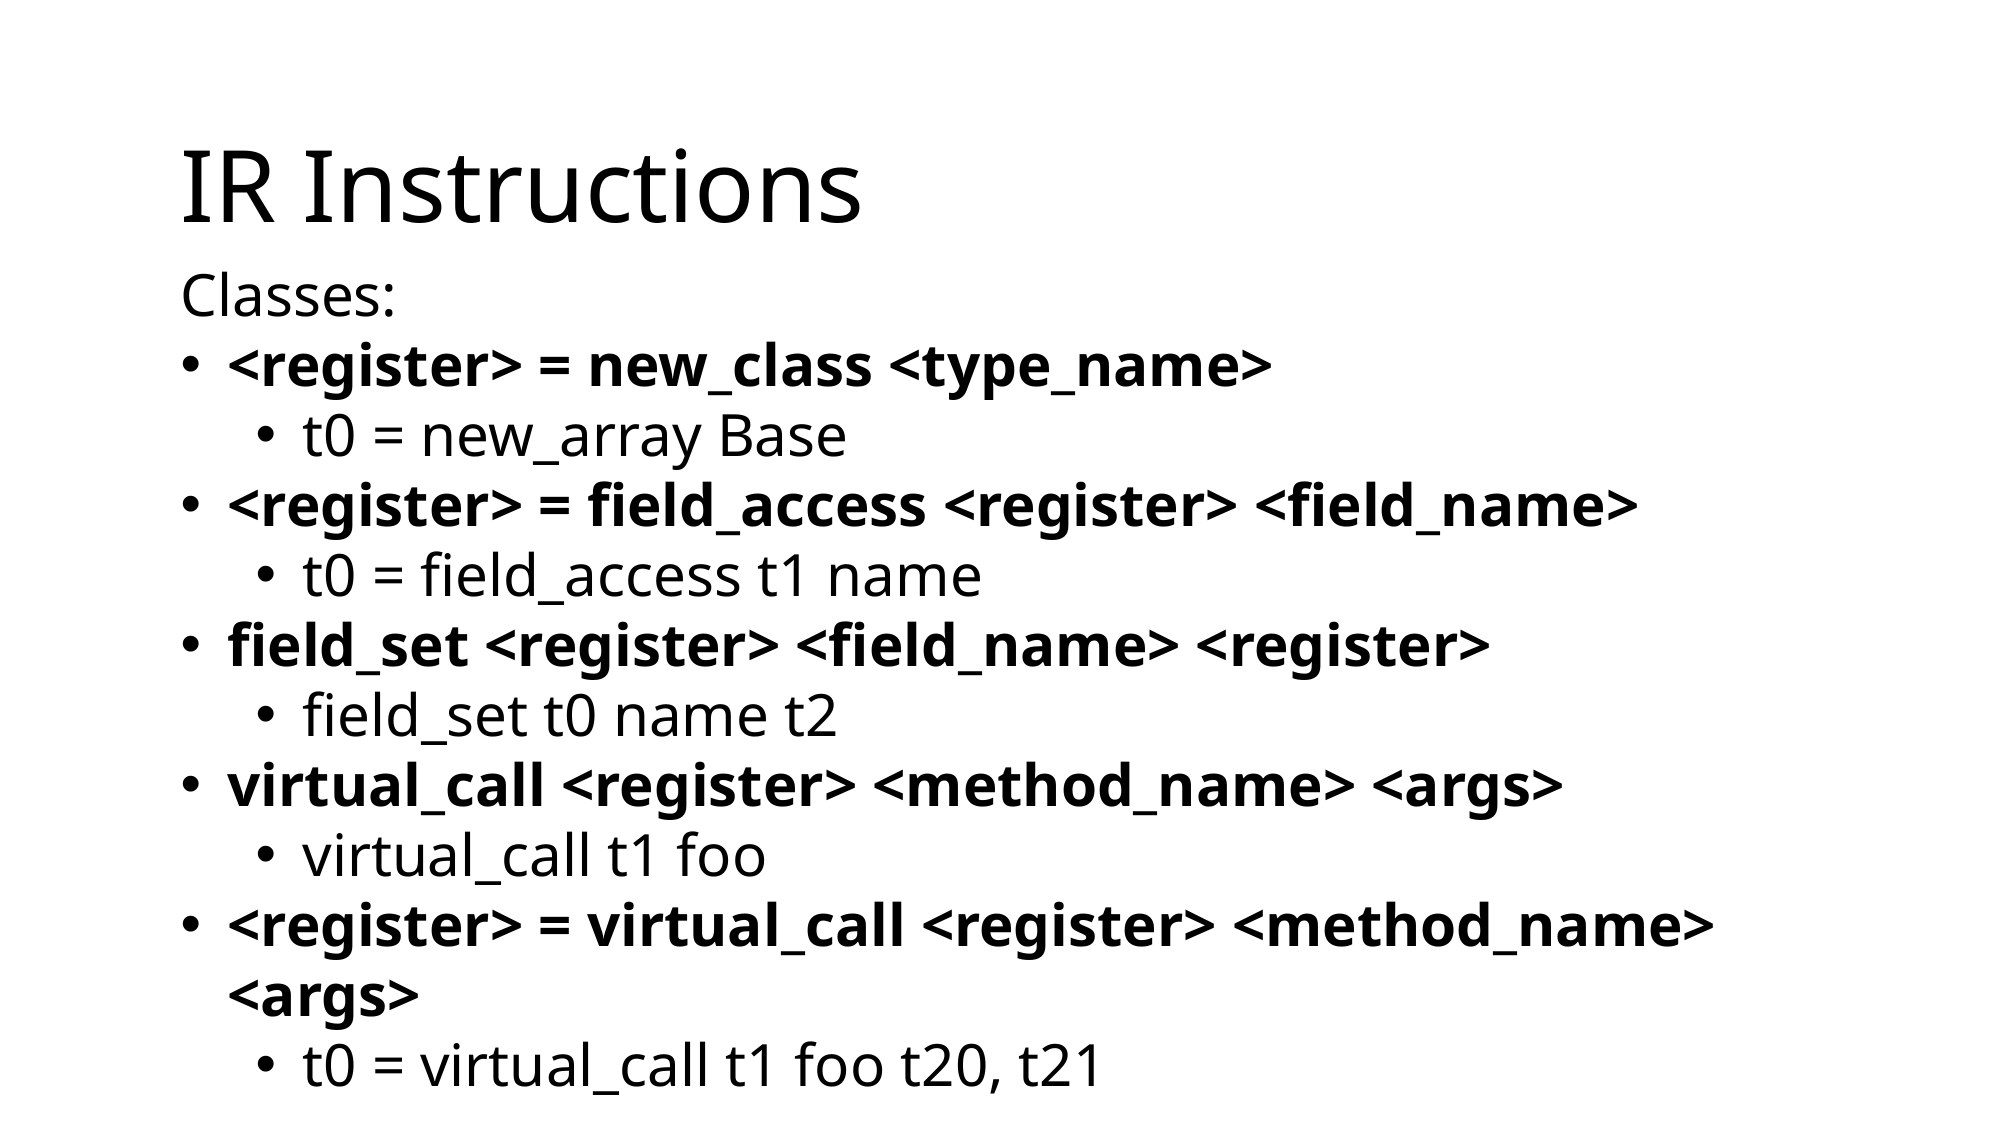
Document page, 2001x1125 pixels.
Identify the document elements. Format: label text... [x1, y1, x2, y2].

text_box Classes: <register> = new_class <type_name> t0 = new_array Base <register> = field_access <register> <field_name> t0 = field_access t1 name field_set <register> <field_name> <register> field_set t0 name t2 virtual_call <register> <method_name> <args> virtual_call t1 foo <register> = virtual_call <register> <method_name> <args> t0 = virtual_call t1 foo t20, t21 [165, 250, 1829, 1125]
text_box IR Instructions [165, 114, 1829, 250]
